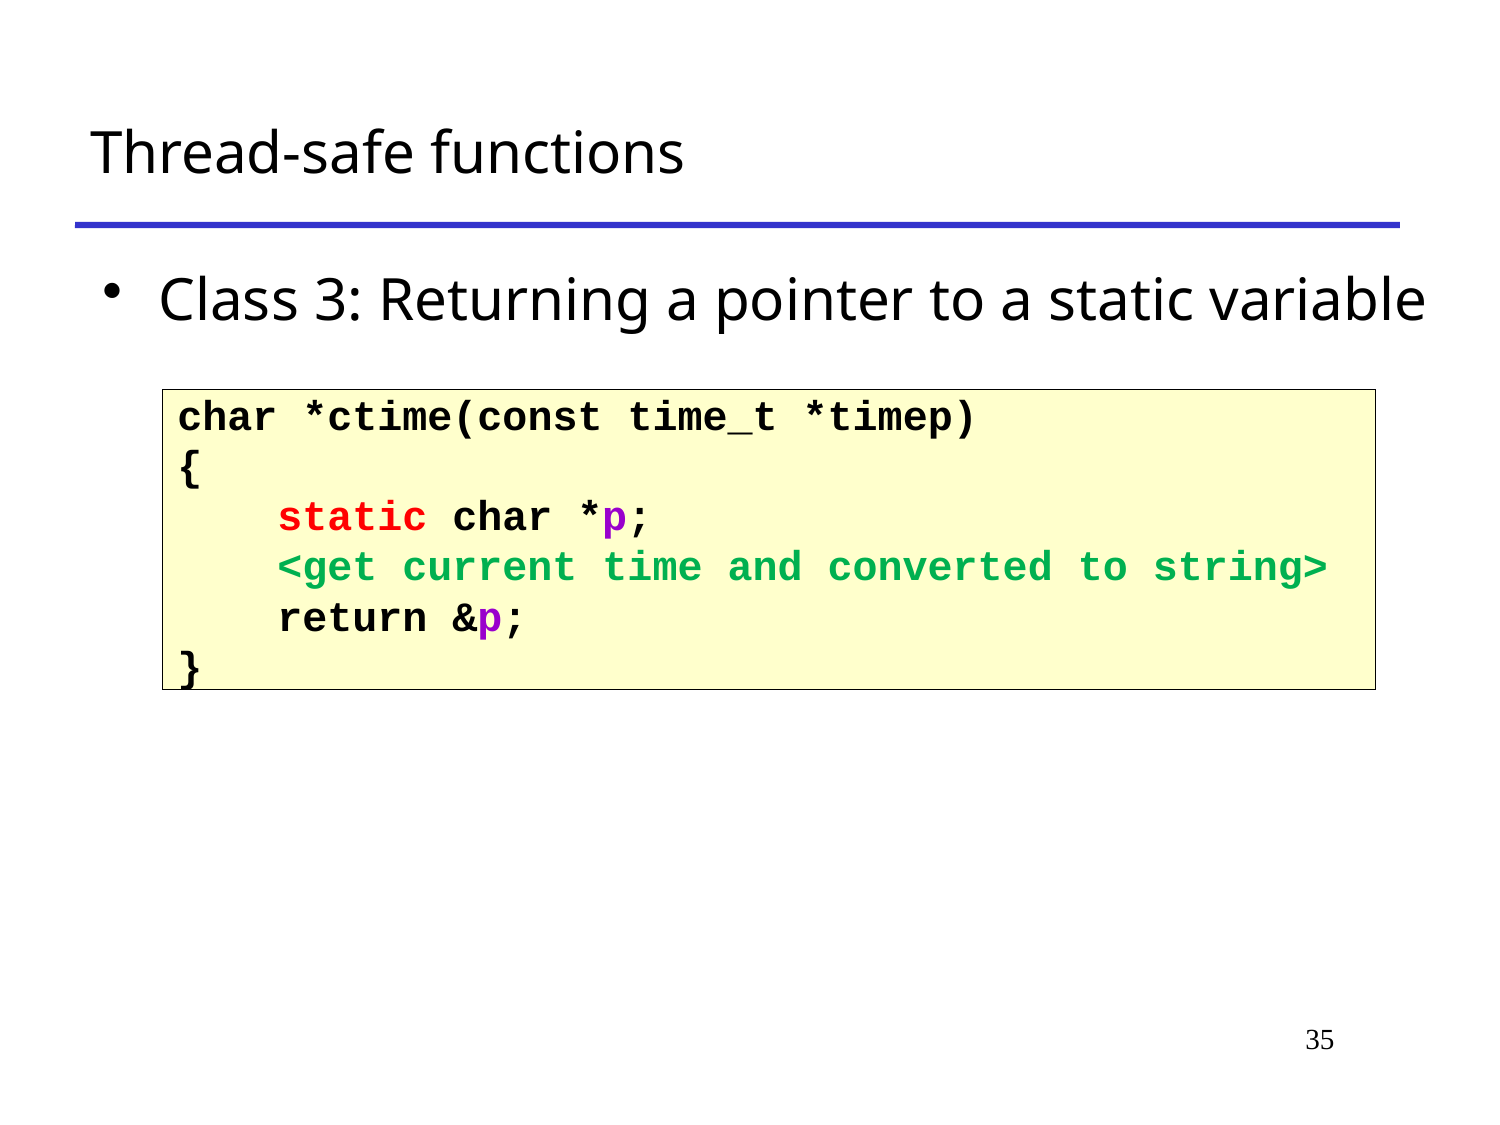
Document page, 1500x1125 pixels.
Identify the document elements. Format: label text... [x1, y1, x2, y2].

title Thread-safe functions [75, 75, 1400, 225]
slide_number 35 [1137, 1012, 1351, 1088]
text_box char *ctime(const time_t *timep) { static char *p; <get current time and converted to string> return &p; } [162, 389, 1375, 690]
list Class 3: Returning a pointer to a static variable [87, 262, 1463, 375]
